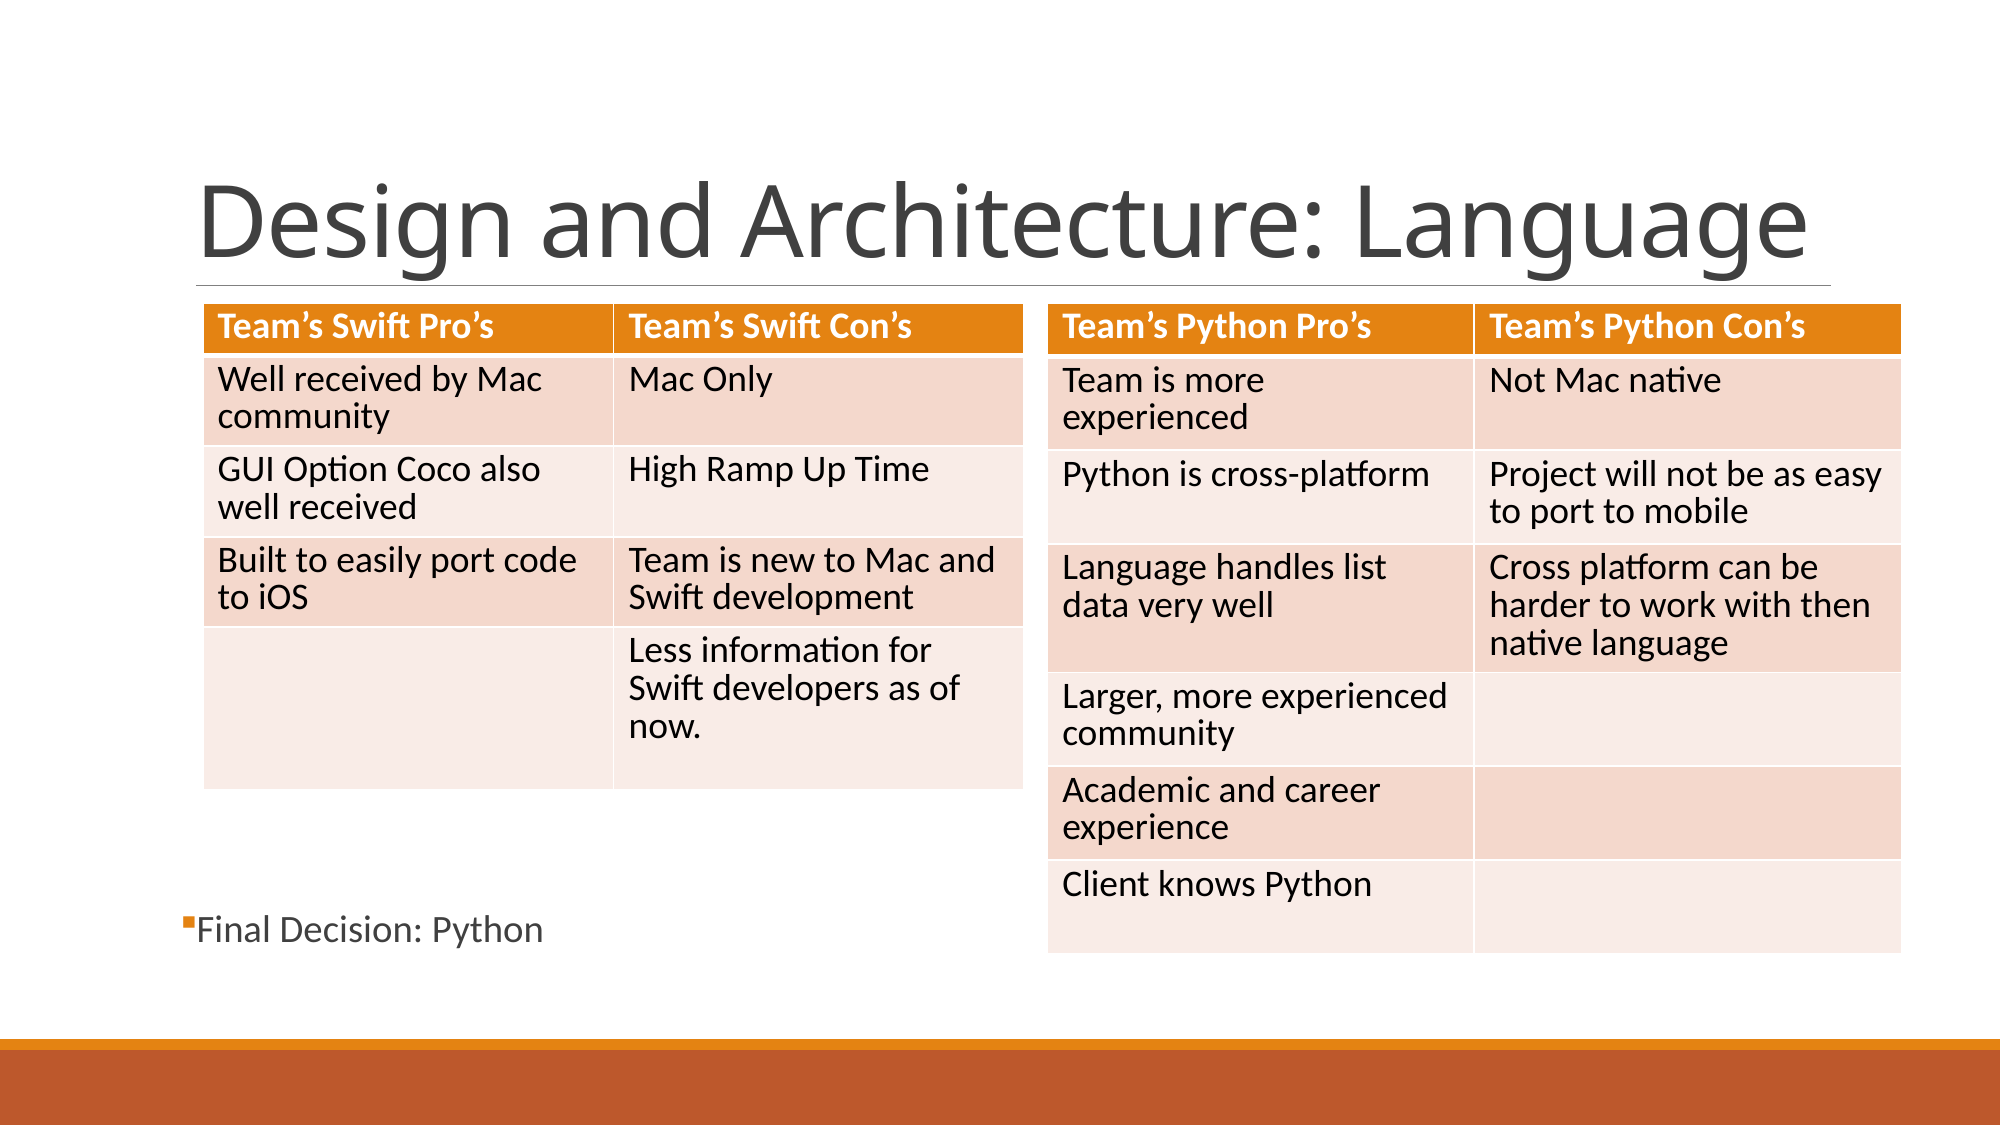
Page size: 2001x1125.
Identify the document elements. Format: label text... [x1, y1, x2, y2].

table_cell High Ramp Up Time [614, 447, 1023, 536]
list Final Decision: Python [180, 302, 1830, 963]
table_cell Client knows Python [1048, 861, 1473, 953]
table_cell Cross platform can be harder to work with then native language [1475, 545, 1901, 672]
table_header Team’s Swift Pro’s [204, 304, 613, 353]
table_cell Team is more experienced [1048, 359, 1473, 449]
table_cell GUI Option Coco also well received [204, 447, 613, 536]
table_cell Language handles list data very well [1048, 545, 1473, 672]
table_cell [1475, 767, 1901, 859]
table_cell Built to easily port code to iOS [204, 538, 613, 626]
table_cell [1475, 861, 1901, 953]
table_header Team’s Swift Con’s [614, 304, 1023, 353]
table_cell Not Mac native [1475, 359, 1901, 449]
table_header Team’s Python Pro’s [1048, 304, 1473, 354]
table_cell Academic and career experience [1048, 767, 1473, 859]
table_cell Well received by Mac community [204, 358, 613, 445]
table_cell Python is cross-platform [1048, 451, 1473, 543]
table_cell [1475, 673, 1901, 765]
table_cell Less information for Swift developers as of now. [614, 628, 1023, 789]
table_cell [204, 628, 613, 789]
table_header Team’s Python Con’s [1475, 304, 1901, 354]
table_cell Larger, more experienced community [1048, 673, 1473, 765]
title Design and Architecture: Language [180, 47, 1830, 285]
table_cell Team is new to Mac and Swift development [614, 538, 1023, 626]
table_cell Project will not be as easy to port to mobile [1475, 451, 1901, 543]
table_cell Mac Only [614, 358, 1023, 445]
